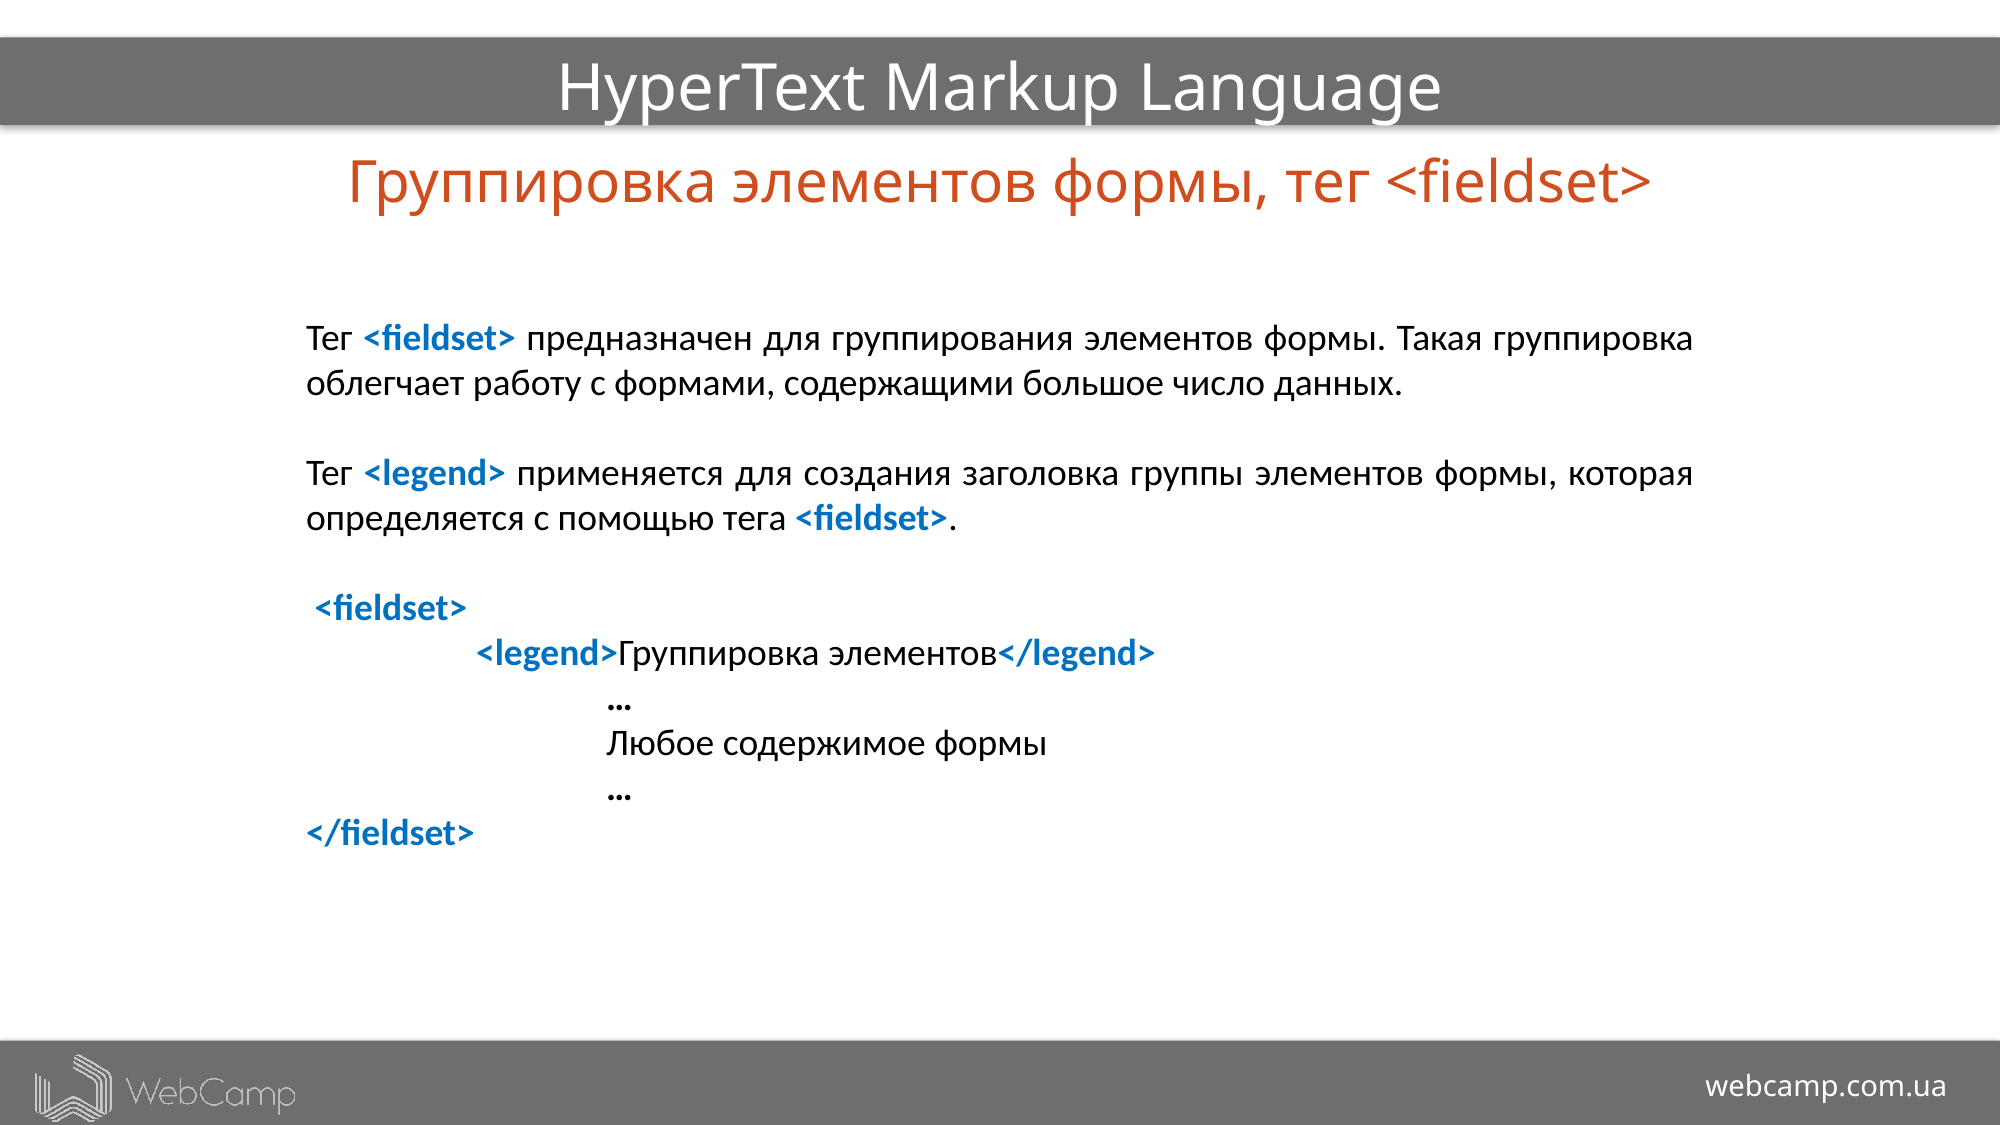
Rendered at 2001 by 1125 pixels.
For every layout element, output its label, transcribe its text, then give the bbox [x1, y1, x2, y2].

text_box Тег <fieldset> предназначен для группирования элементов формы. Такая группировка облегчает работу с формами, содержащими большое число данных. Тег <legend> применяется для создания заголовка группы элементов формы, которая определяется с помощью тега <fieldset>. <fieldset> <legend>Группировка элементов</legend> … Любое содержимое формы … </fieldset> [291, 305, 1709, 861]
text_box [0, 1037, 2000, 1125]
text_box HyperText Markup Language [324, 37, 1675, 132]
text_box [0, 34, 2000, 128]
text_box Группировка элементов формы, тег <fieldset> [324, 138, 1675, 225]
picture [4, 1044, 326, 1125]
text_box webcamp.com.ua [662, 1059, 1963, 1110]
